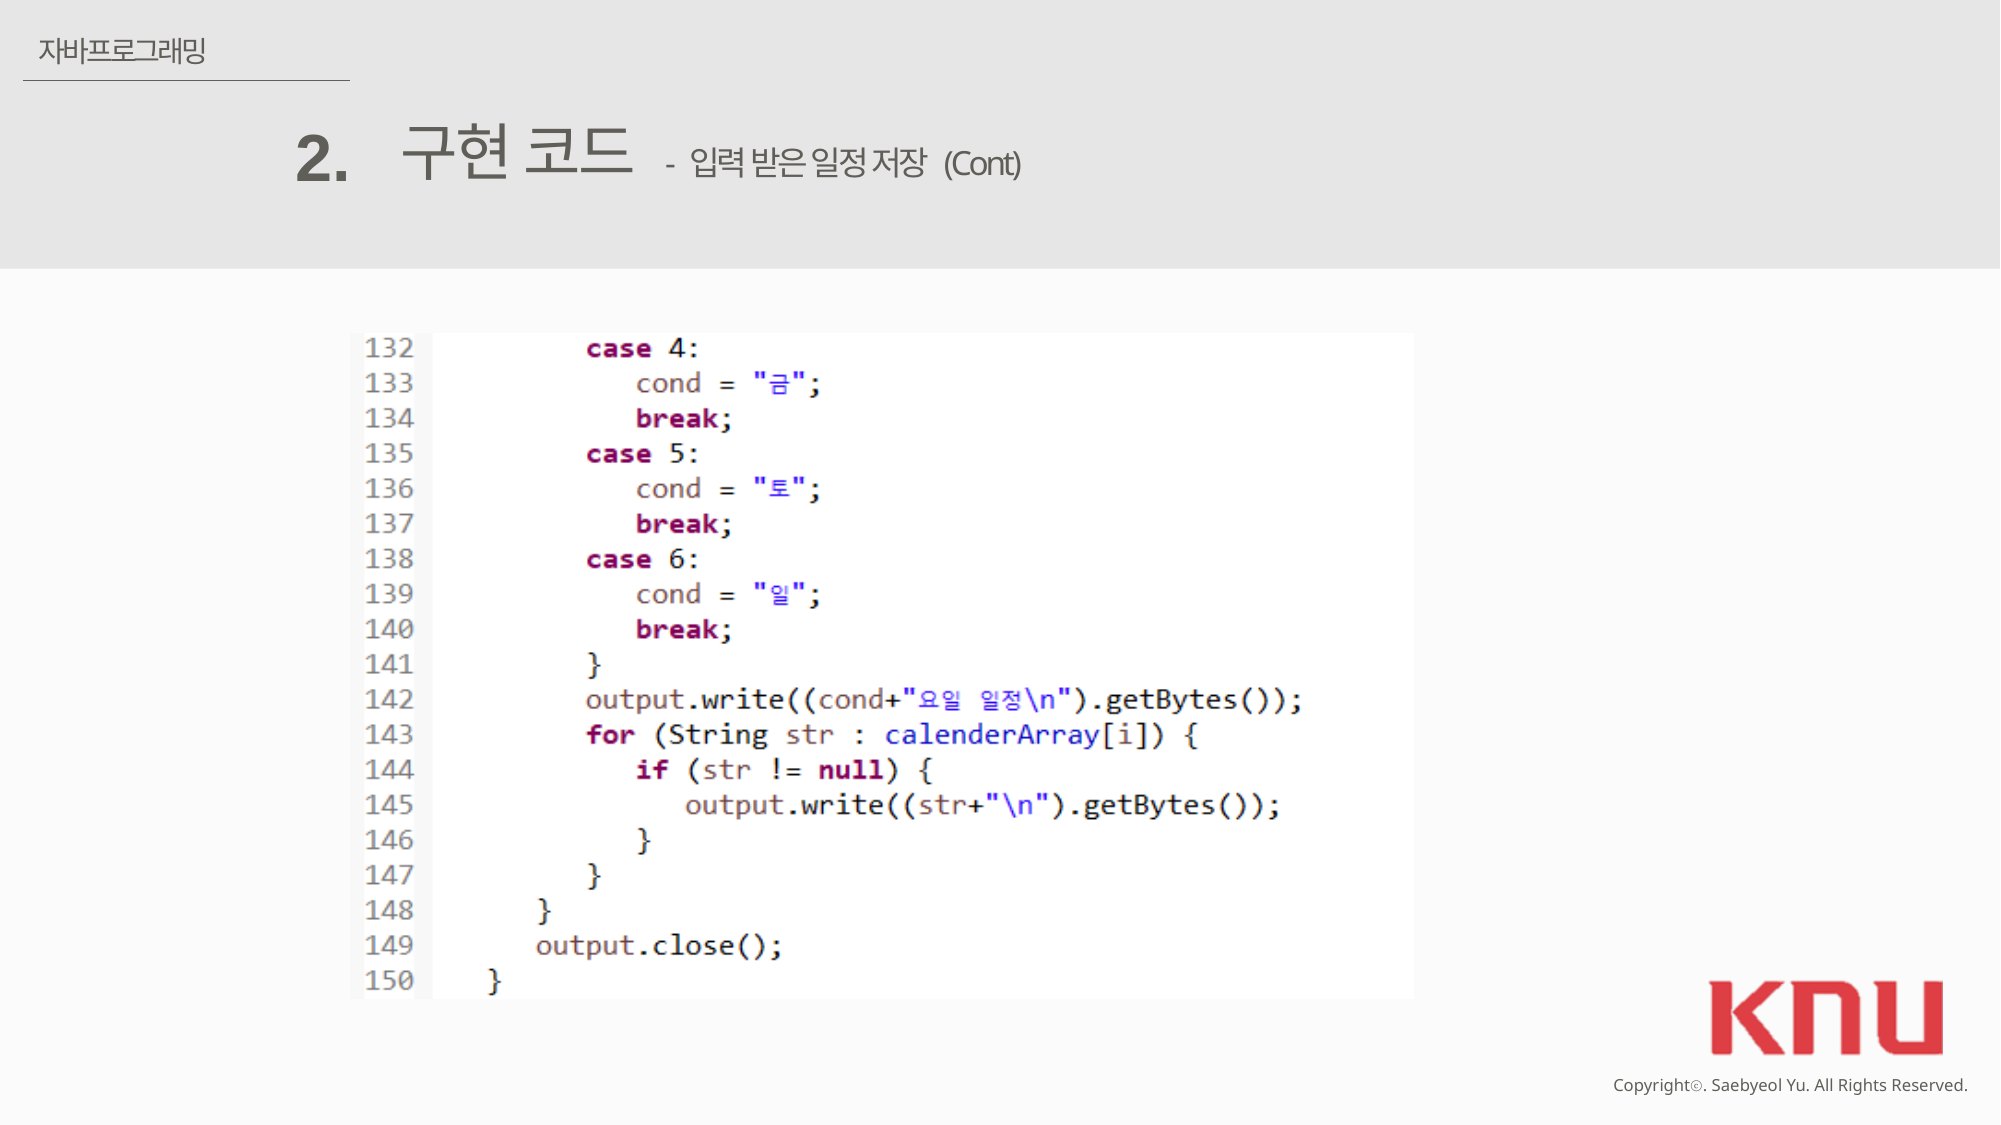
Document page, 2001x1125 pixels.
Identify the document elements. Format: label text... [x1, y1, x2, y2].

text_box 2. [280, 106, 367, 202]
text_box 자바프로그래밍 [23, 25, 224, 76]
picture [349, 333, 1414, 999]
text_box [0, 0, 2000, 270]
text_box 구현 코드 - 입력 받은 일정 저장 (Cont) [386, 105, 1037, 196]
picture [1702, 955, 1953, 1081]
